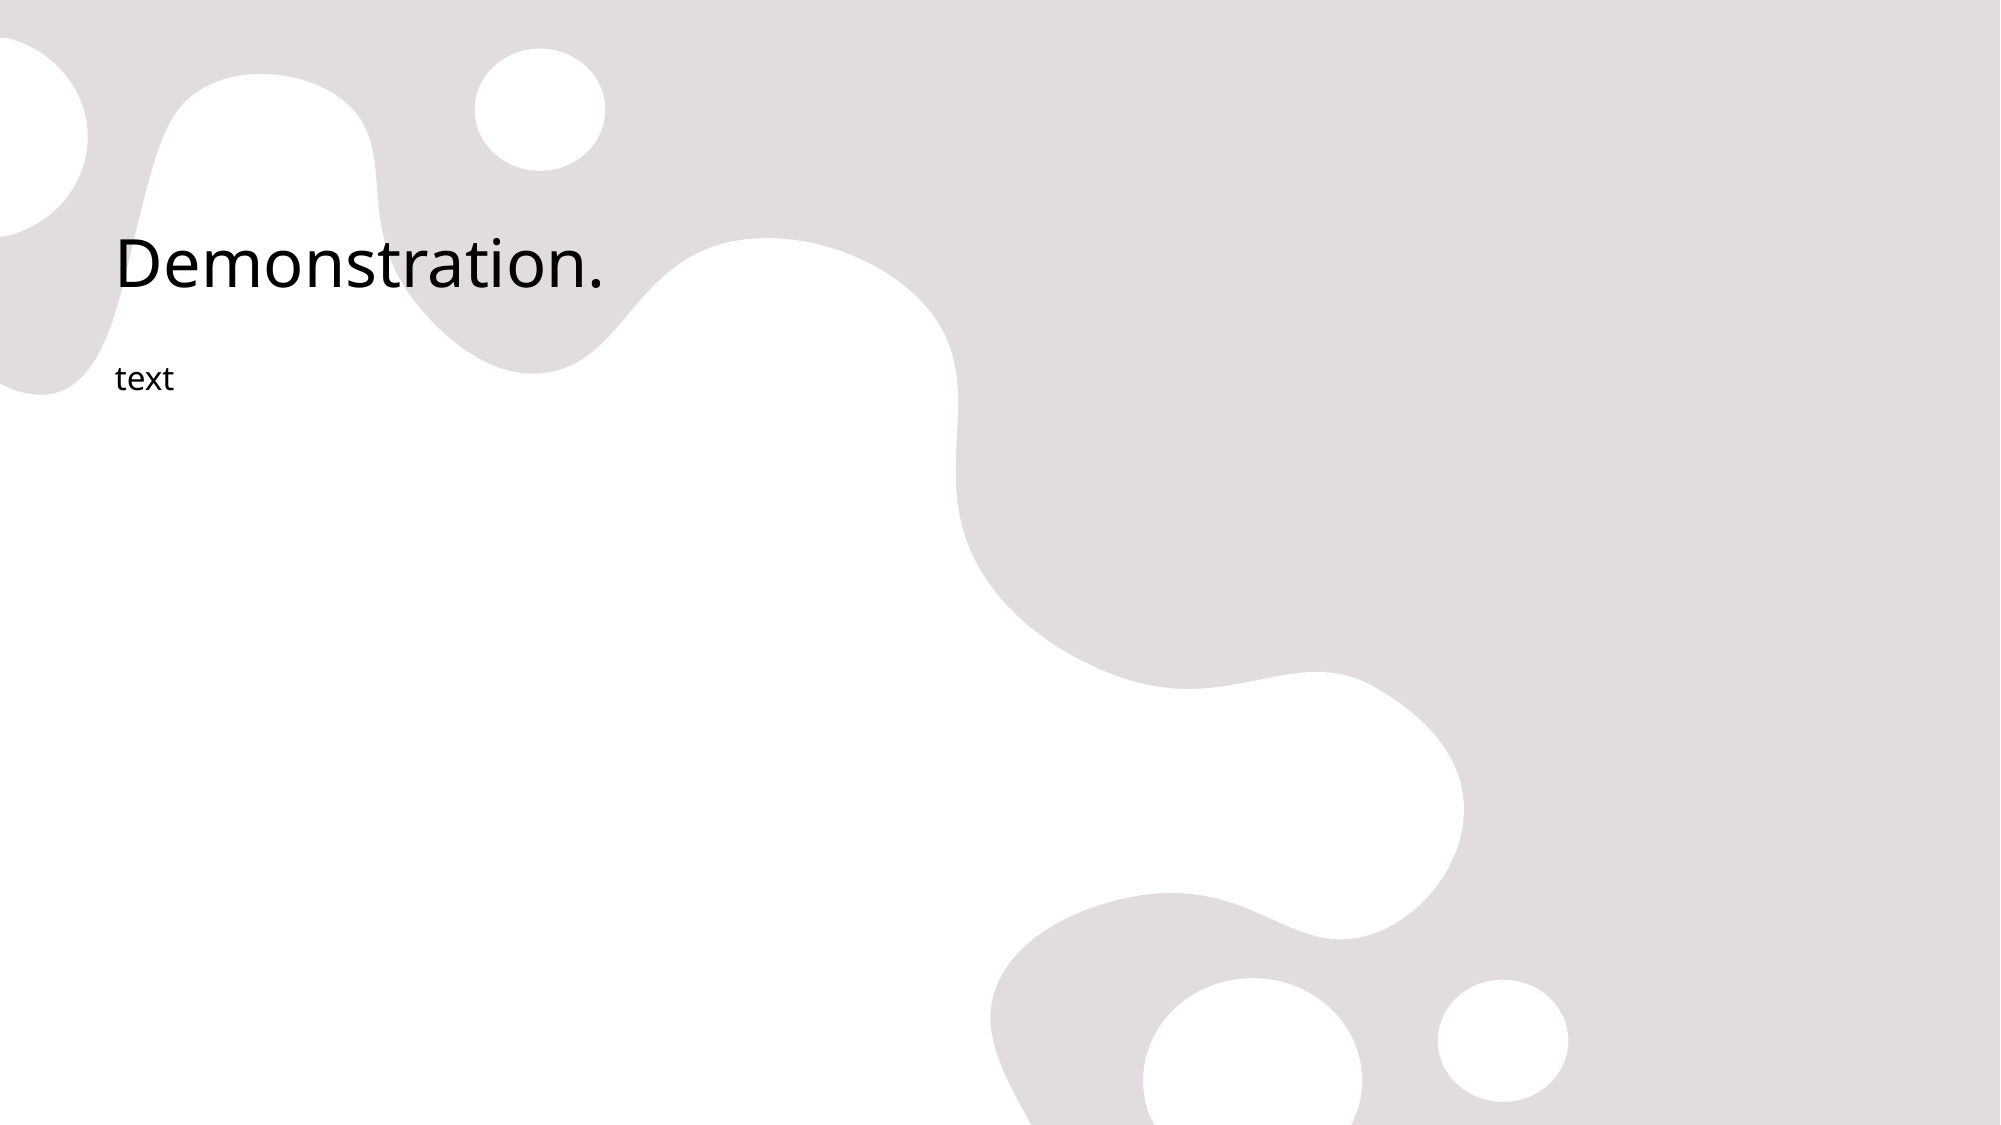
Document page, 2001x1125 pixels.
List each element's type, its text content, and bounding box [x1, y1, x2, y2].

list text [99, 345, 1900, 1008]
title Demonstration. [99, 91, 1900, 309]
